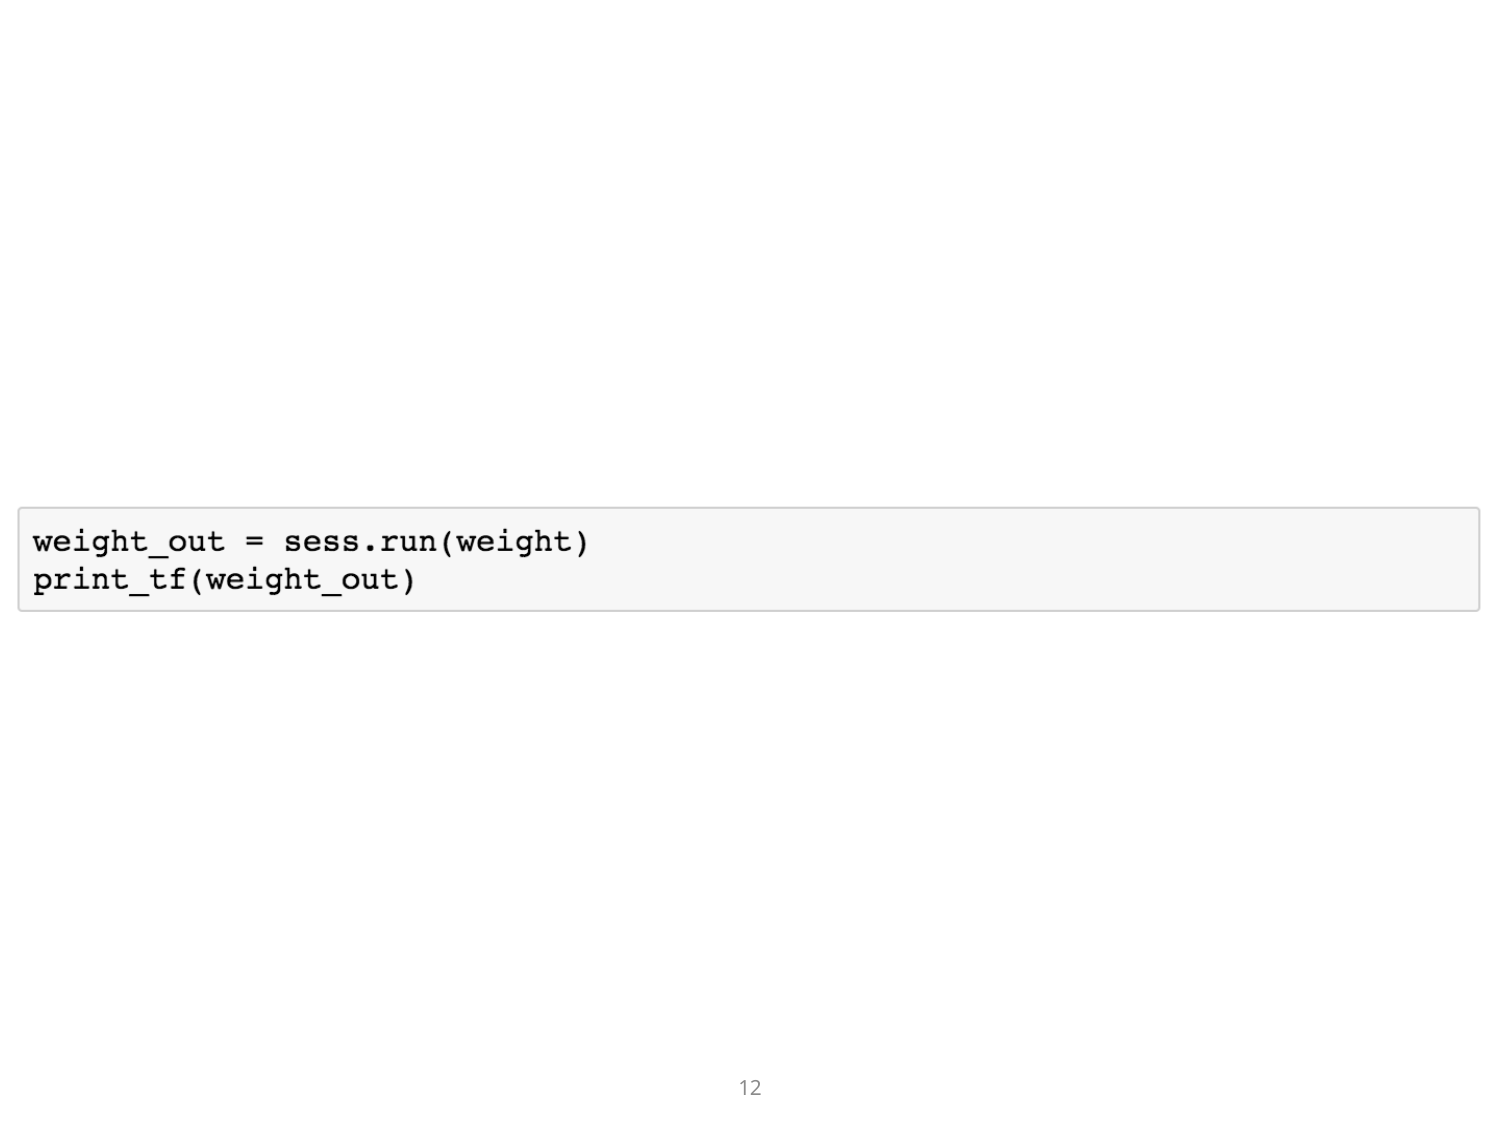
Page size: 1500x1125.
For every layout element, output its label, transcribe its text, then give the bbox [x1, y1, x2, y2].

slide_number 12 [575, 1058, 925, 1119]
picture [4, 492, 1495, 633]
